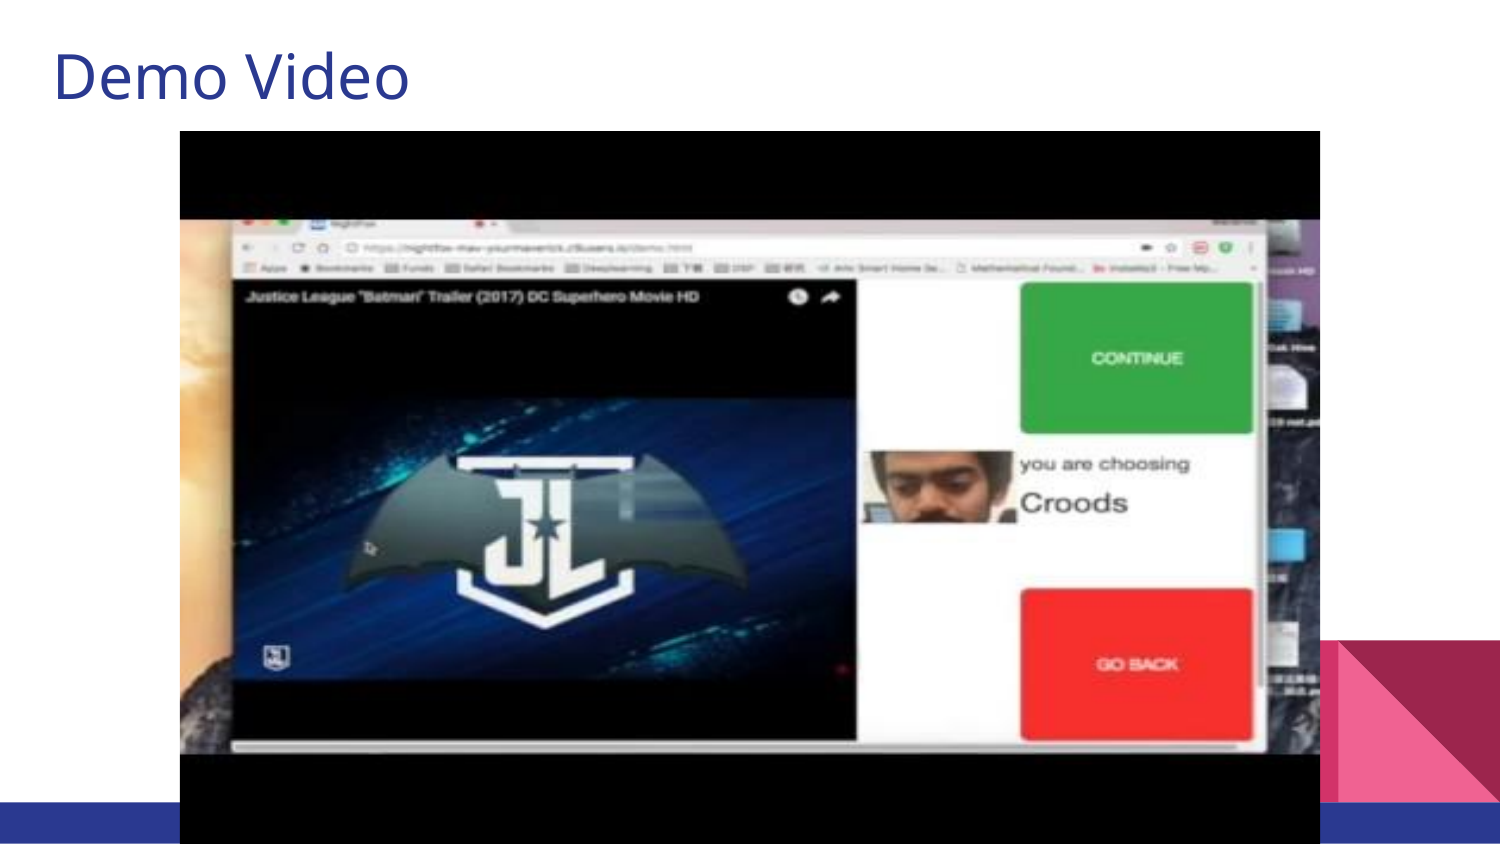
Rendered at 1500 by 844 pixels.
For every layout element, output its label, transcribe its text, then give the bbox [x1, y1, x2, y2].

text_box [179, 131, 1321, 844]
title Demo Video [37, 21, 1436, 116]
